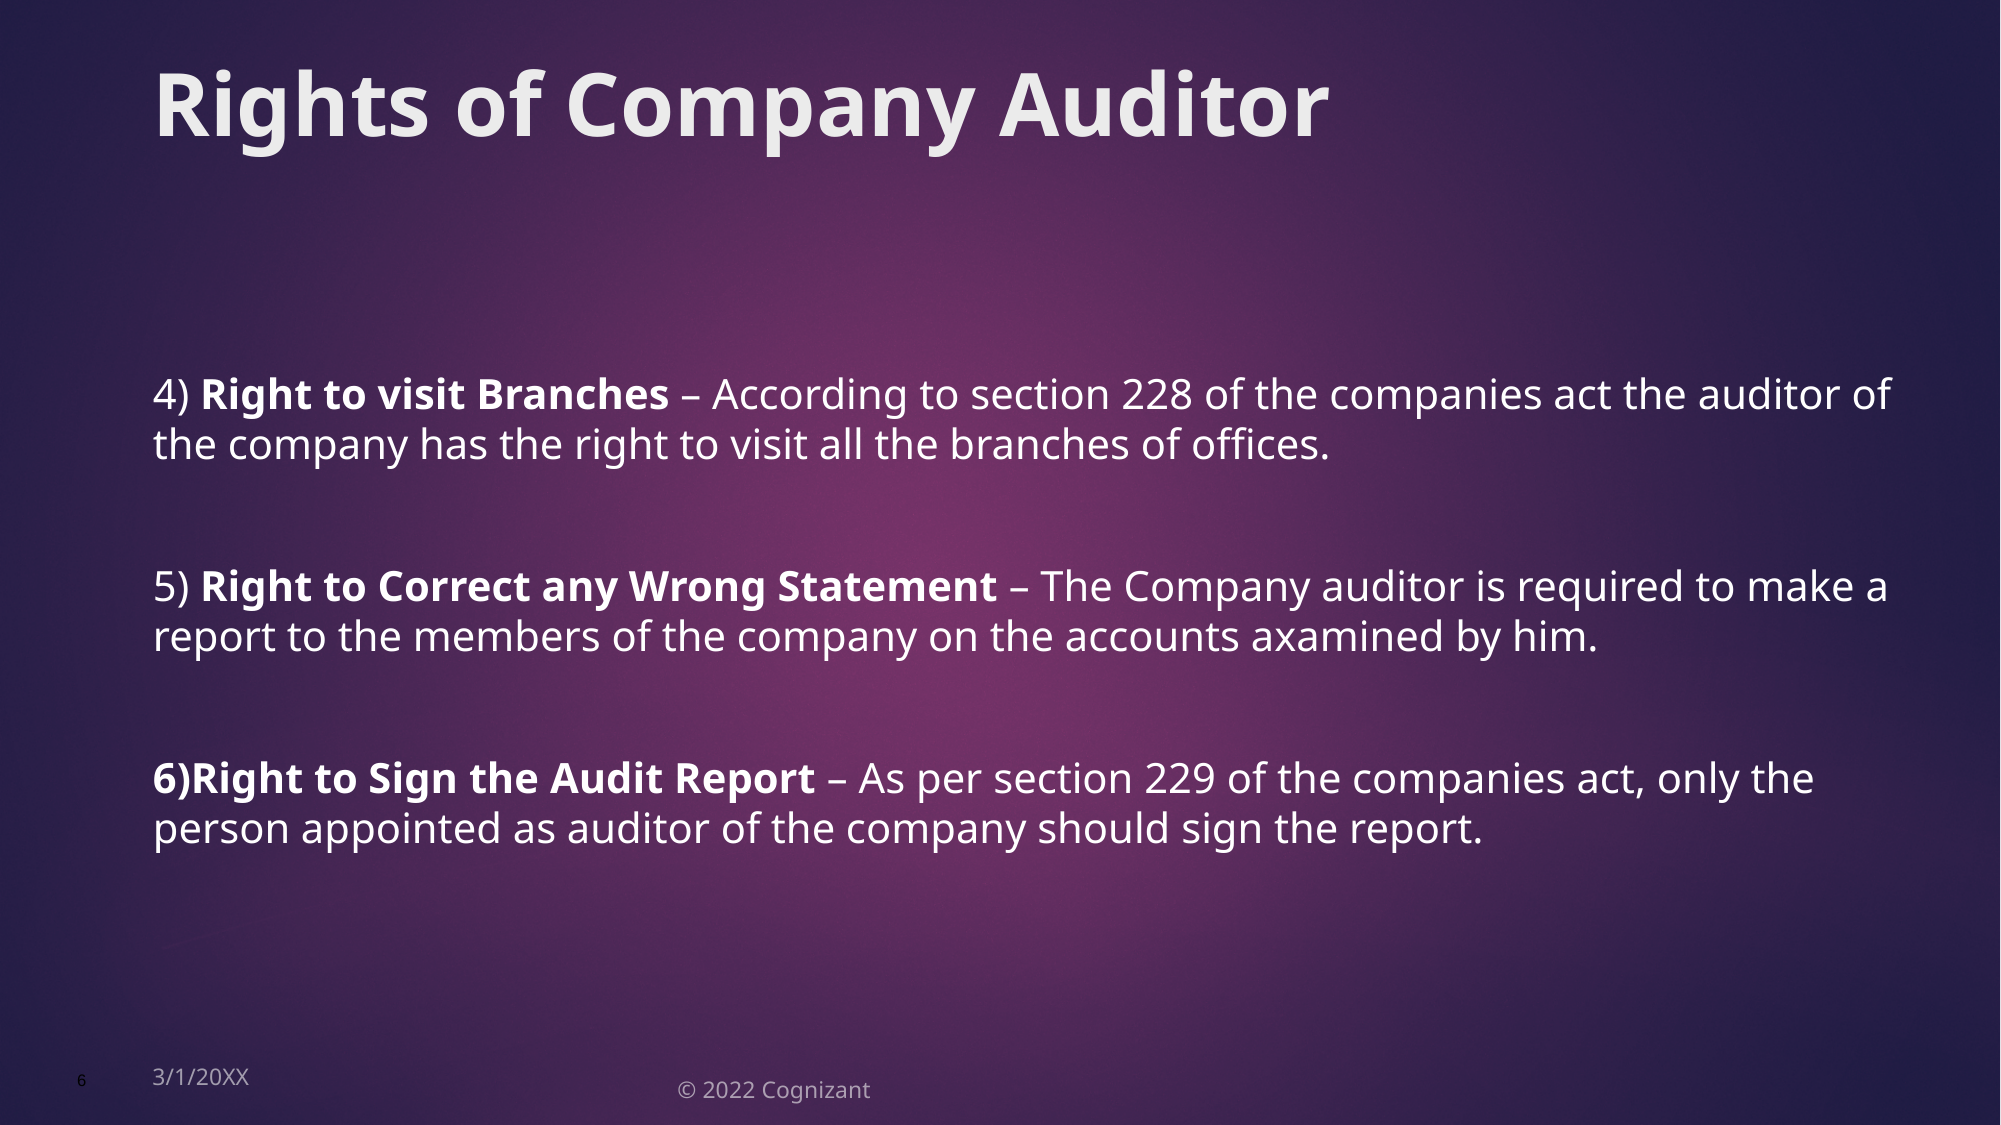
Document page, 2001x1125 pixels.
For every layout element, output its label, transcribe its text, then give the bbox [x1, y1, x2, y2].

footer © 2022 Cognizant [662, 1054, 1338, 1115]
text_box 6 [62, 1062, 100, 1098]
list 4) Right to visit Branches – According to section 228 of the companies act the auditor of the company has the right to visit all the branches of offices. 5) Right to Correct any Wrong Statement – The Company auditor is required to make a report to the members of the company on the accounts axamined by him. 6)Right to Sign the Audit Report – As per section 229 of the companies act, only the person appointed as auditor of the company should sign the report. [138, 218, 1919, 1014]
title Rights of Company Auditor [137, 0, 1783, 162]
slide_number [137, 1054, 588, 1115]
